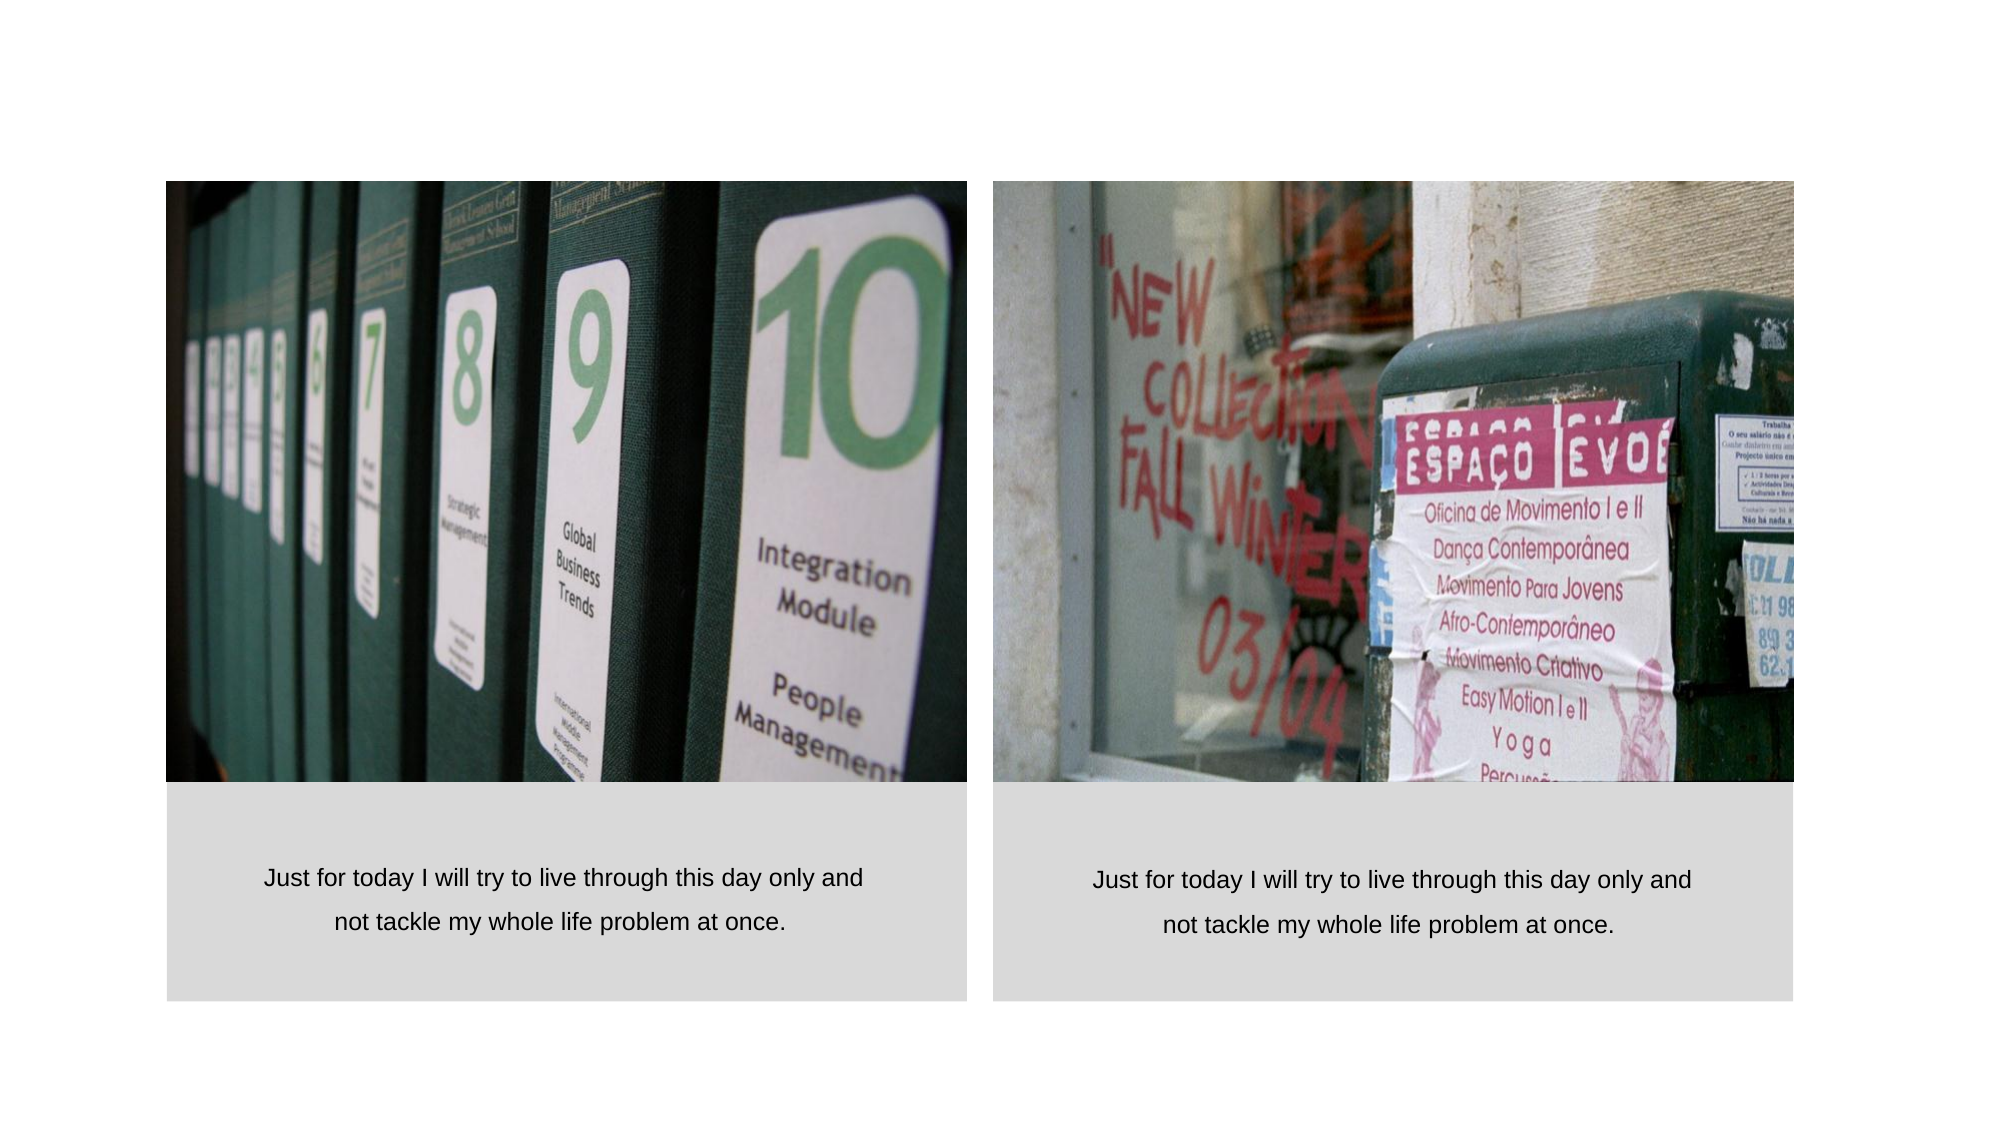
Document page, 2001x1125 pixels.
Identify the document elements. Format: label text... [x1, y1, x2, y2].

text_box Just for today I will try to live through this day only and not tackle my whole life problem at once. [1066, 841, 1720, 946]
picture [993, 181, 1794, 782]
picture [166, 181, 967, 782]
text_box Just for today I will try to live through this day only and not tackle my whole life problem at once. [238, 838, 891, 944]
text_box [992, 781, 1794, 1002]
text_box [166, 781, 968, 1002]
